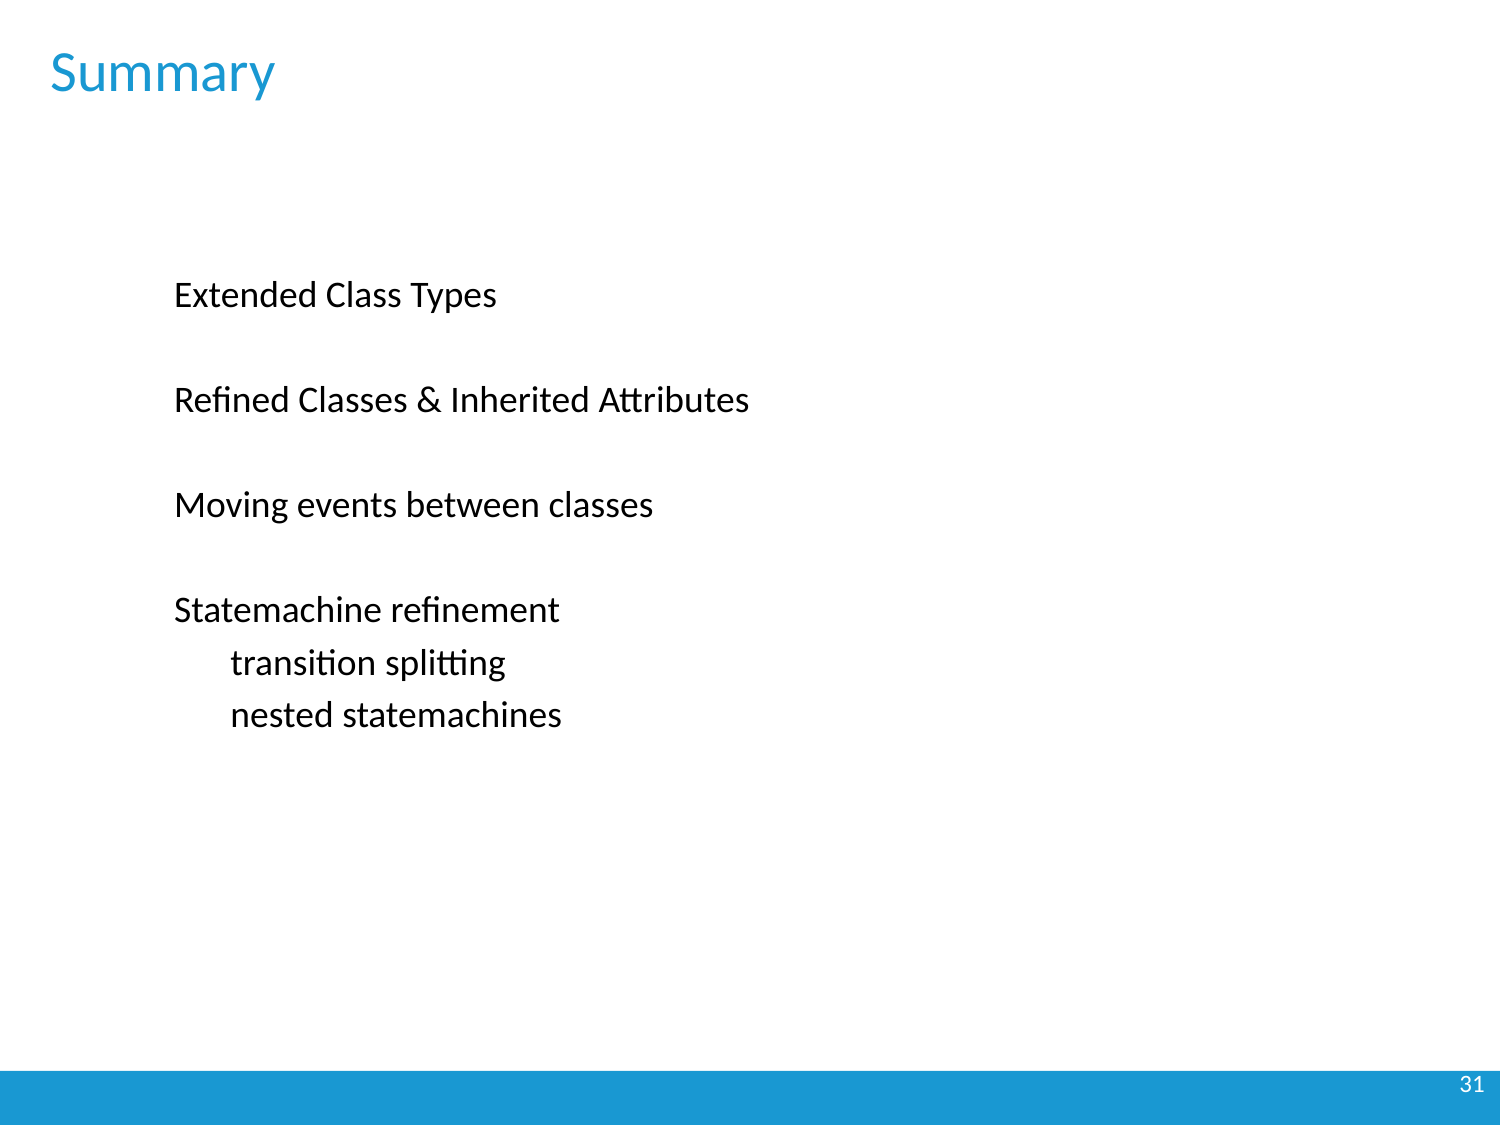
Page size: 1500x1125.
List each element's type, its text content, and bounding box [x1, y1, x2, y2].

list Extended Class Types Refined Classes & Inherited Attributes Moving events between classes Statemachine refinement transition splitting nested statemachines [159, 262, 1425, 1005]
title Summary [35, 0, 1350, 136]
